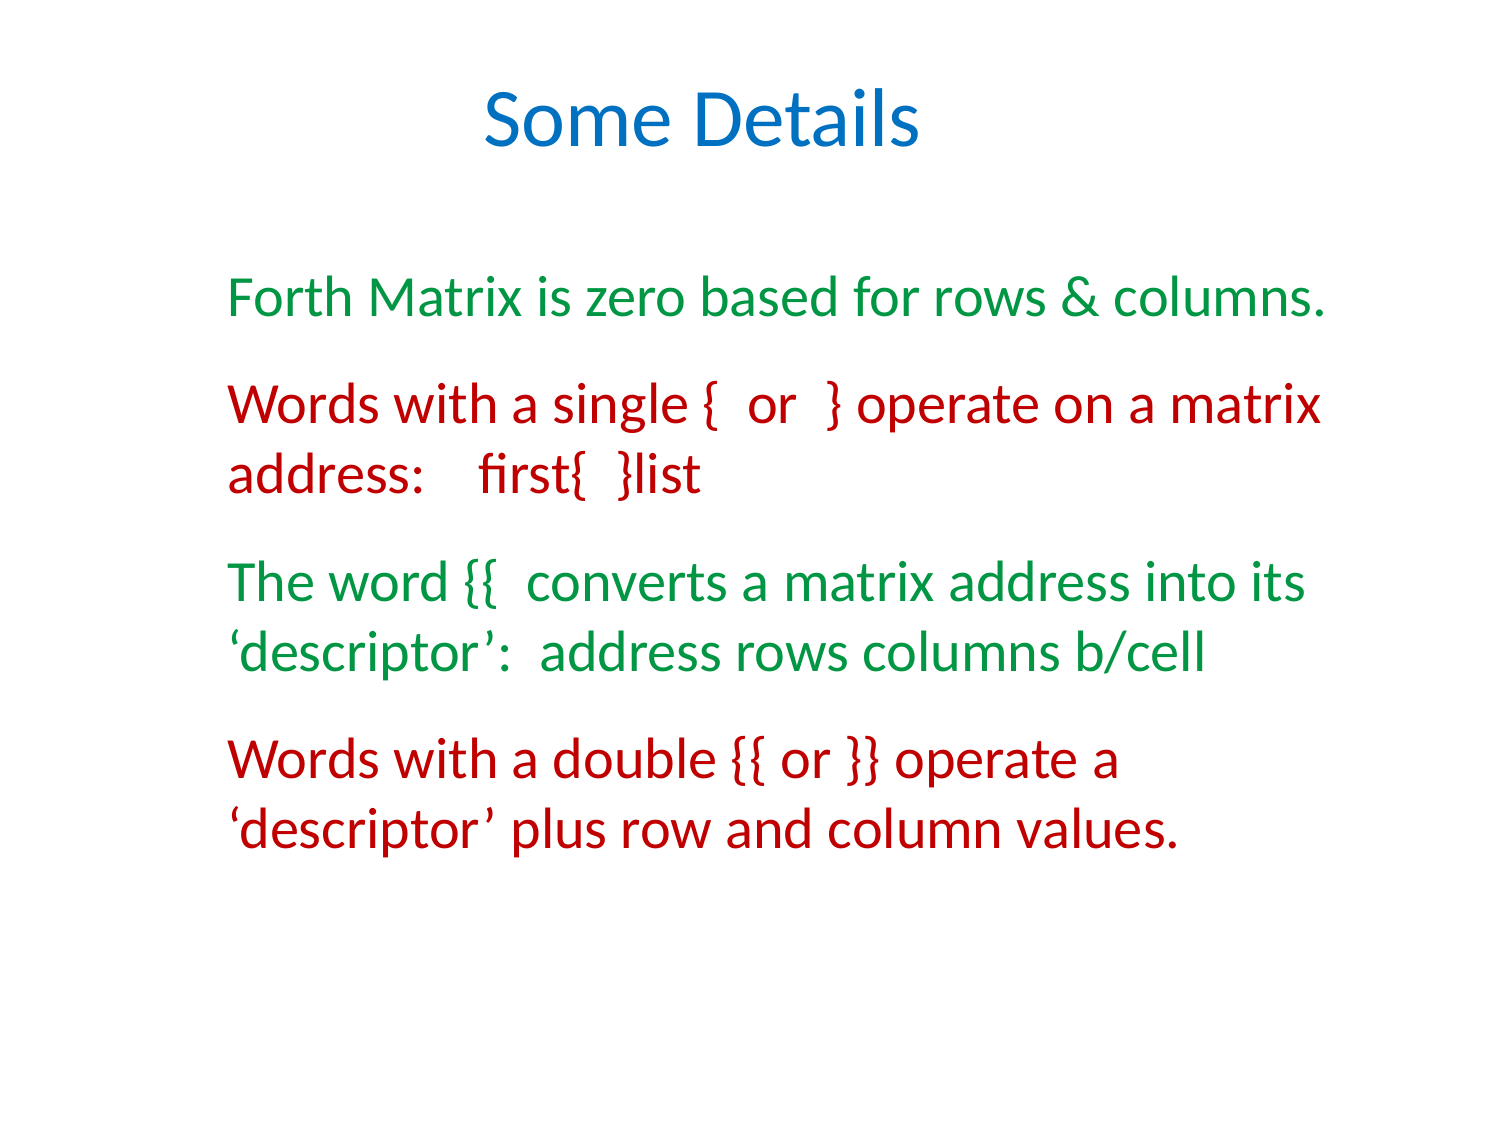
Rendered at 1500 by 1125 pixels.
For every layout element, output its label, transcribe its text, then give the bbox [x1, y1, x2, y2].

text_box Some Details [116, 56, 1289, 171]
text_box Forth Matrix is zero based for rows & columns. Words with a single { or } operate on a matrix address: first{ }list The word {{ converts a matrix address into its ‘descriptor’: address rows columns b/cell Words with a double {{ or }} operate a ‘descriptor’ plus row and column values. [212, 250, 1358, 976]
